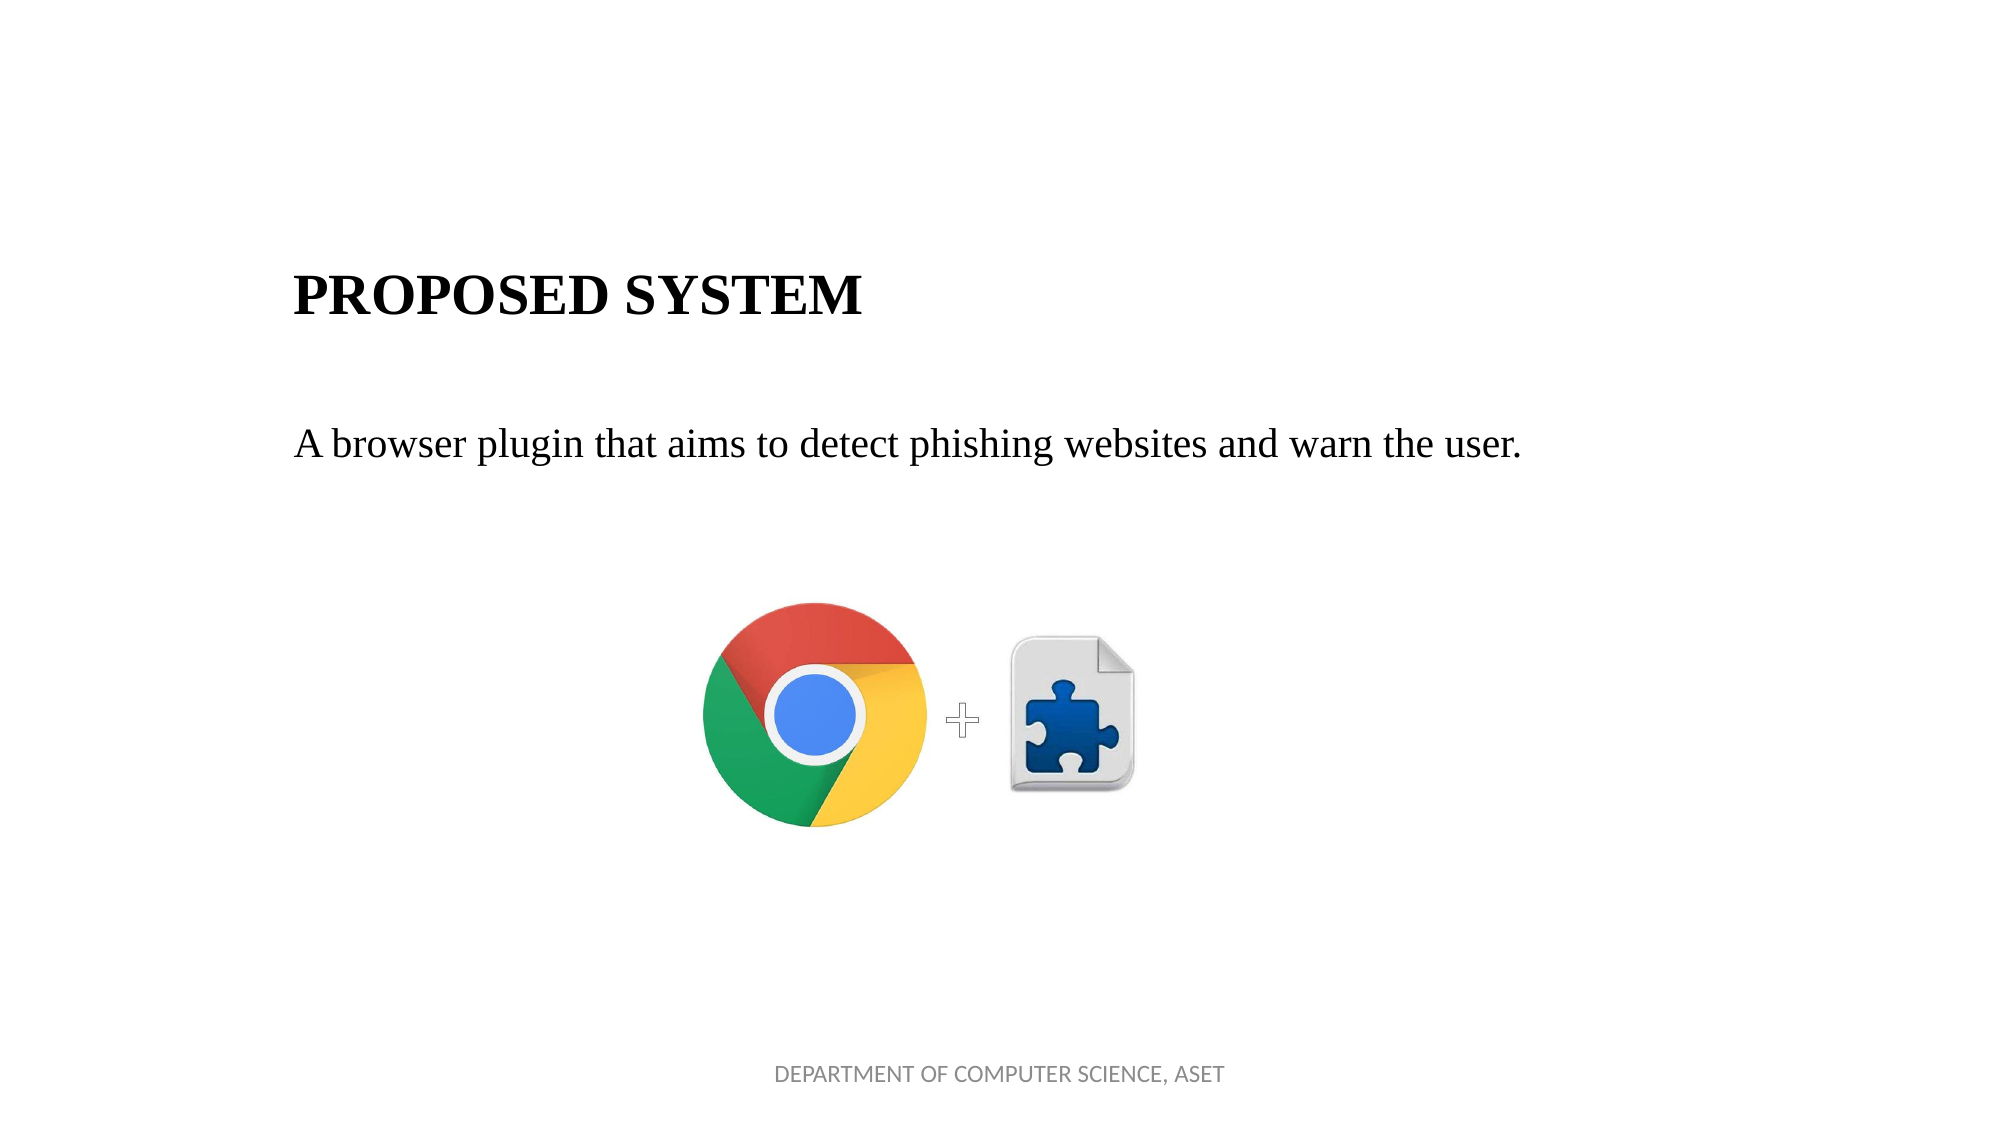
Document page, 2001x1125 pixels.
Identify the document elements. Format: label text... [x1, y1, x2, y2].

text_box PROPOSED SYSTEM A browser plugin that aims to detect phishing websites and warn the user. [278, 248, 1549, 474]
footer DEPARTMENT OF COMPUTER SCIENCE, ASET [662, 1042, 1338, 1103]
picture [682, 586, 1158, 854]
